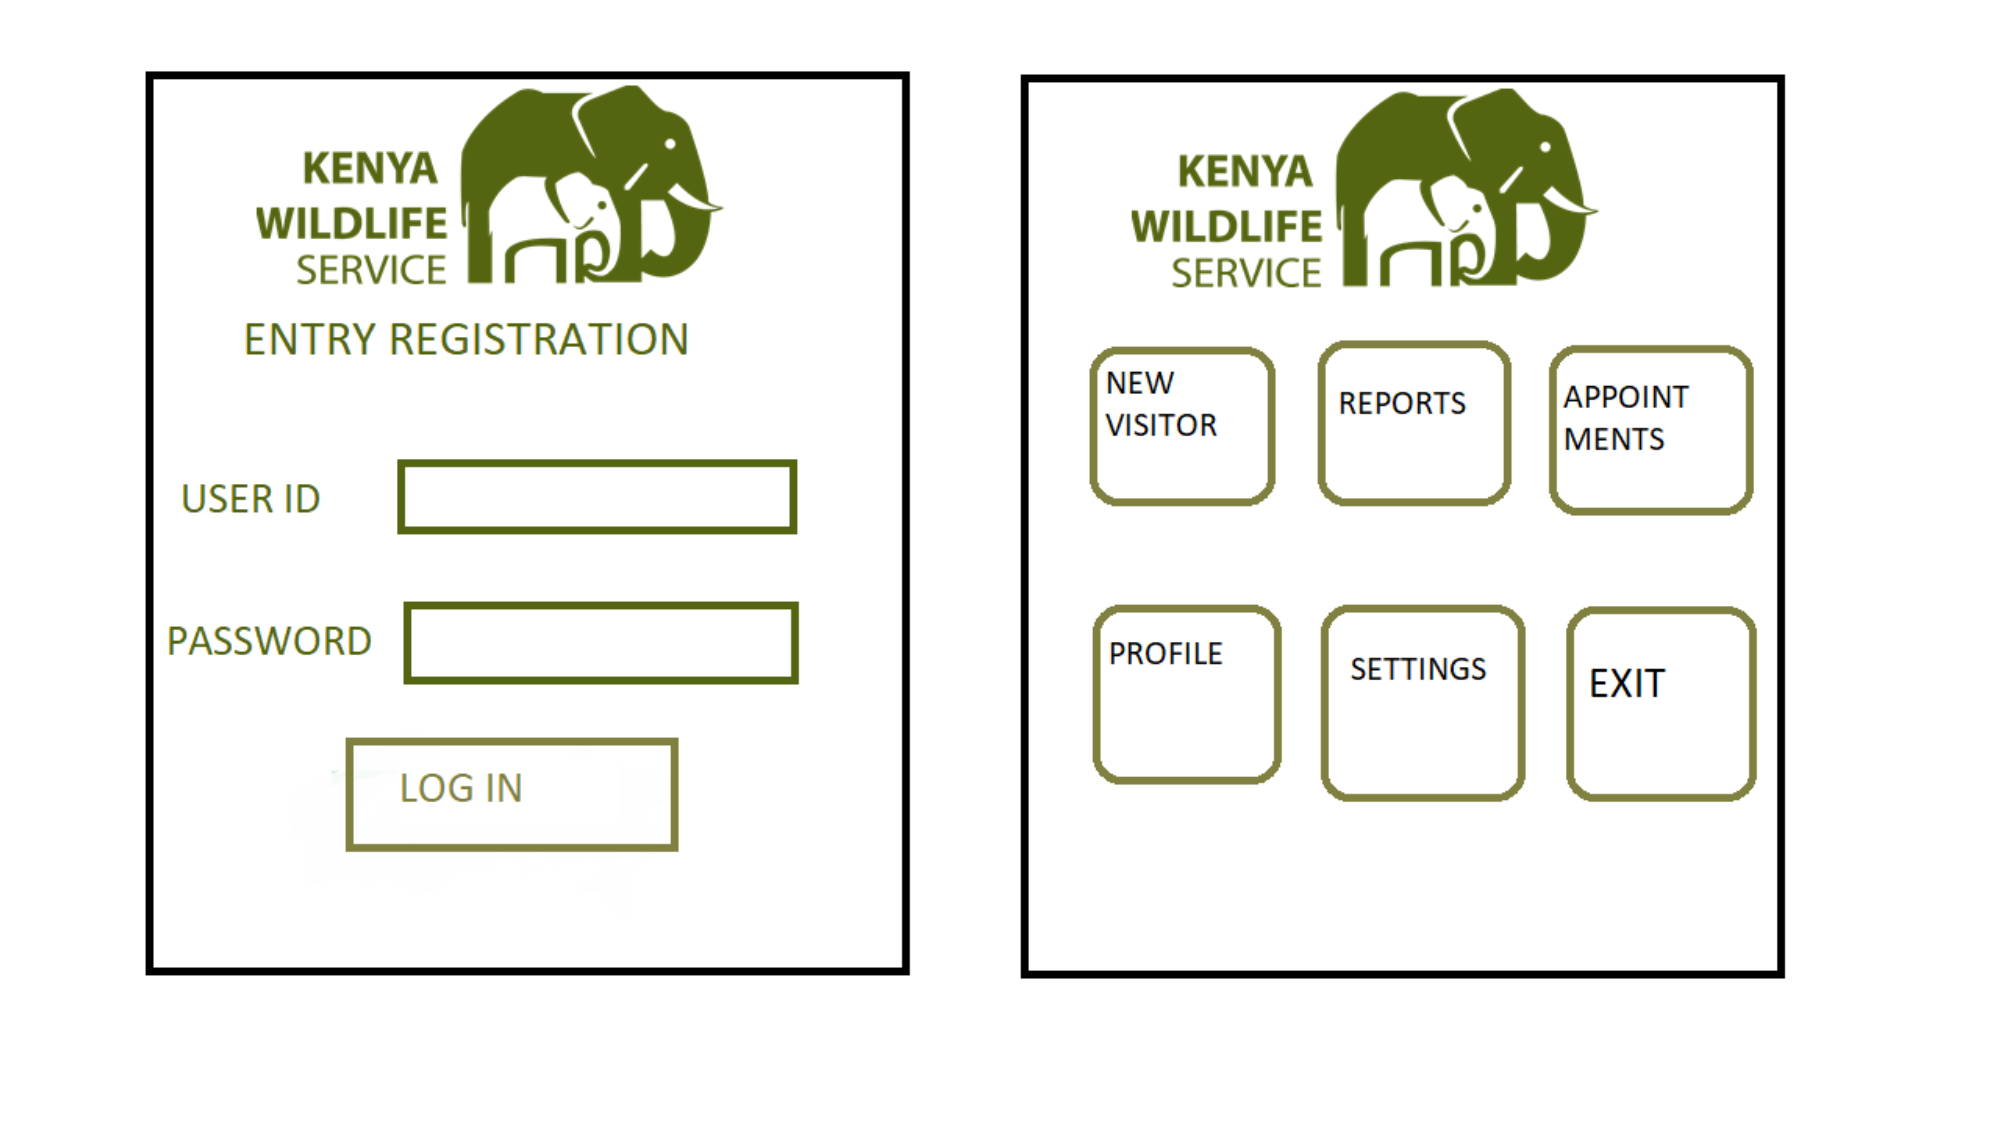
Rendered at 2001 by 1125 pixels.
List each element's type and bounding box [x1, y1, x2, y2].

picture [135, 67, 1865, 1057]
